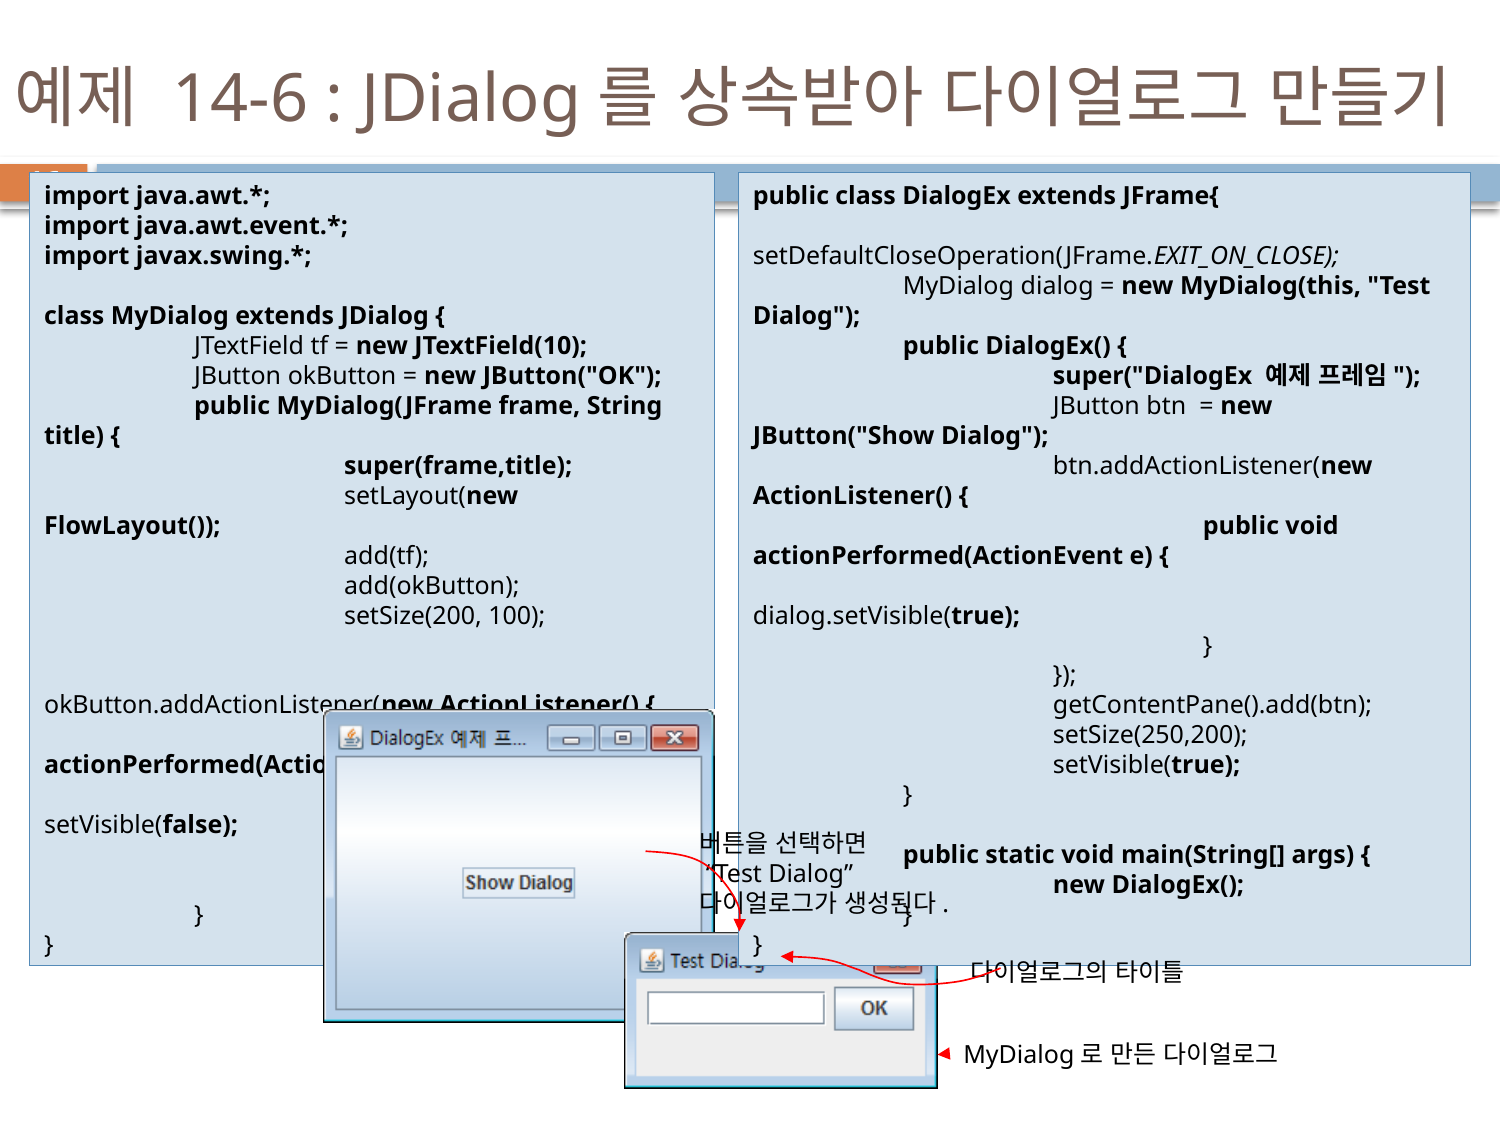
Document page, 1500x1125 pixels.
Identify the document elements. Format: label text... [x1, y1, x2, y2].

text_box [720, 876, 746, 931]
picture [323, 709, 938, 1089]
slide_number 16 [0, 162, 88, 203]
text_box public class DialogEx extends JFrame{ setDefaultCloseOperation(JFrame.EXIT_ON_CLOSE); MyDialog dialog = new MyDialog(this, "Test Dialog"); public DialogEx() { super("DialogEx 예제 프레임"); JButton btn = new JButton("Show Dialog"); btn.addActionListener(new ActionListener() { public void actionPerformed(ActionEvent e) { dialog.setVisible(true); } }); getContentPane().add(btn); setSize(250,200); setVisible(true); } public static void main(String[] args) { new DialogEx(); } } [738, 172, 1471, 966]
text_box [943, 965, 1001, 985]
text_box 버튼을 선택하면 “Test Dialog” 다이얼로그가 생성된다. [720, 820, 964, 925]
text_box import java.awt.*; import java.awt.event.*; import javax.swing.*; class MyDialog extends JDialog { JTextField tf = new JTextField(10); JButton okButton = new JButton("OK"); public MyDialog(JFrame frame, String title) { super(frame,title); setLayout(new FlowLayout()); add(tf); add(okButton); setSize(200, 100); okButton.addActionListener(new ActionListener() { public void actionPerformed(ActionEvent e) { setVisible(false); } }); } } [29, 172, 715, 966]
text_box 다이얼로그의 타이틀 [955, 949, 1200, 994]
text_box MyDialog로 만든 다이얼로그 [948, 1031, 1294, 1076]
title 예제 14-6 : JDialog를 상속받아 다이얼로그 만들기 [0, 37, 1500, 153]
